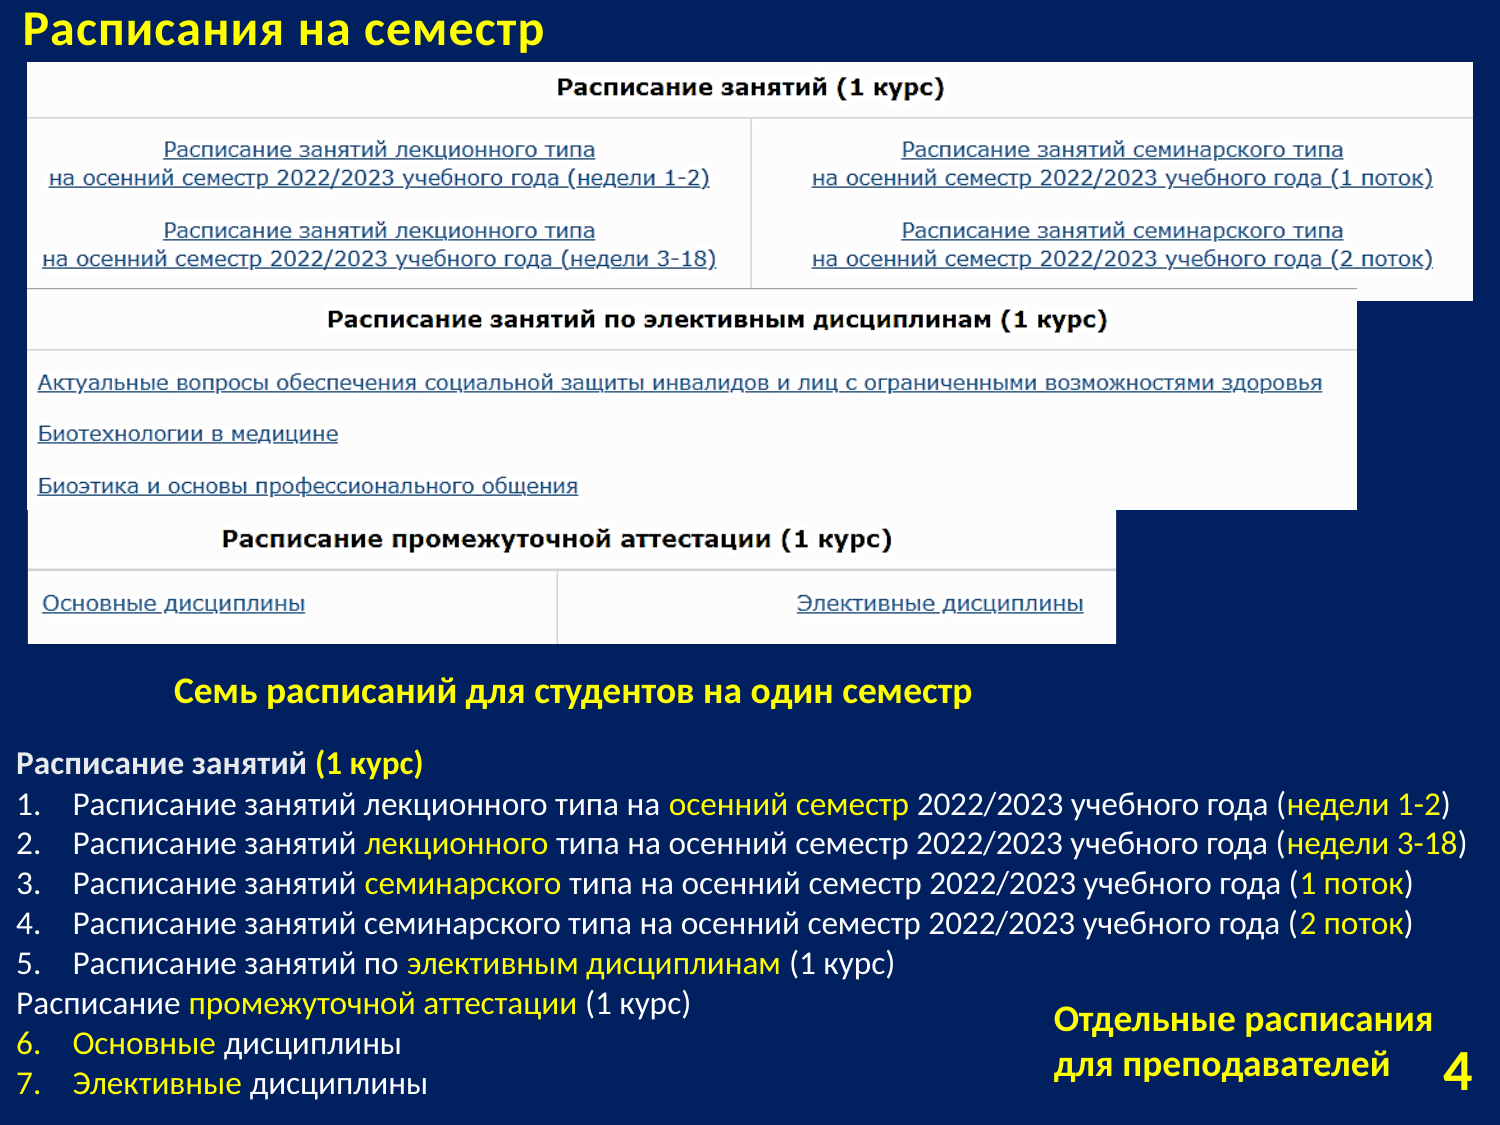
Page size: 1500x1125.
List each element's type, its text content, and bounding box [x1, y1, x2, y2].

text_box Расписание занятий (1 курс) Расписание занятий лекционного типа на осенний семестр 2022/2023 учебного года (недели 1-2) Расписание занятий лекционного типа на осенний семестр 2022/2023 учебного года (недели 3-18) Расписание занятий семинарского типа на осенний семестр 2022/2023 учебного года (1 поток) Расписание занятий семинарского типа на осенний семестр 2022/2023 учебного года (2 поток) Расписание занятий по элективным дисциплинам (1 курс) Расписание промежуточной аттестации (1 курс) Основные дисциплины Элективные дисциплины [1, 734, 1494, 1109]
text_box Семь расписаний для студентов на один семестр [159, 658, 1176, 719]
title Расписания на семестр [7, 0, 632, 63]
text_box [27, 62, 1473, 644]
text_box Отдельные расписания для преподавателей [1039, 986, 1476, 1092]
